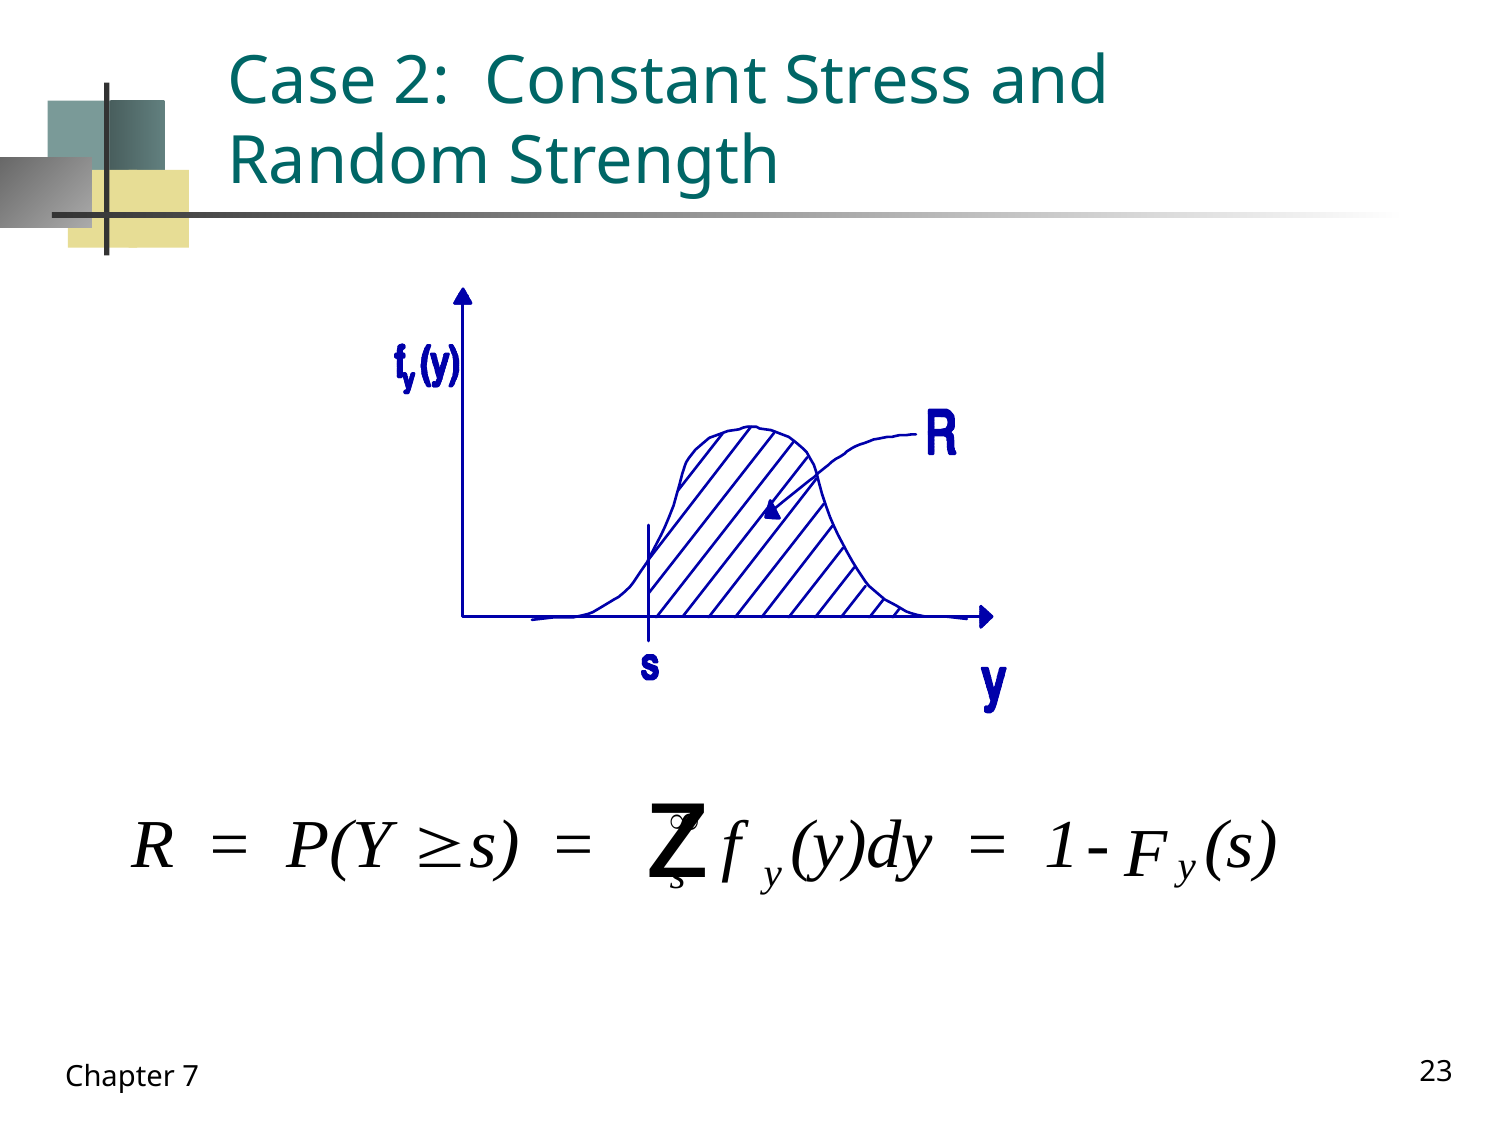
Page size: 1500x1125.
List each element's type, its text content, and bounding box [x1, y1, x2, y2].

slide_number Chapter 7 [49, 1024, 363, 1101]
slide_number 23 [1154, 1023, 1468, 1100]
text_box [374, 262, 1026, 739]
title Case 2: Constant Stress and Random Strength [212, 75, 1379, 205]
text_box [117, 787, 1289, 908]
